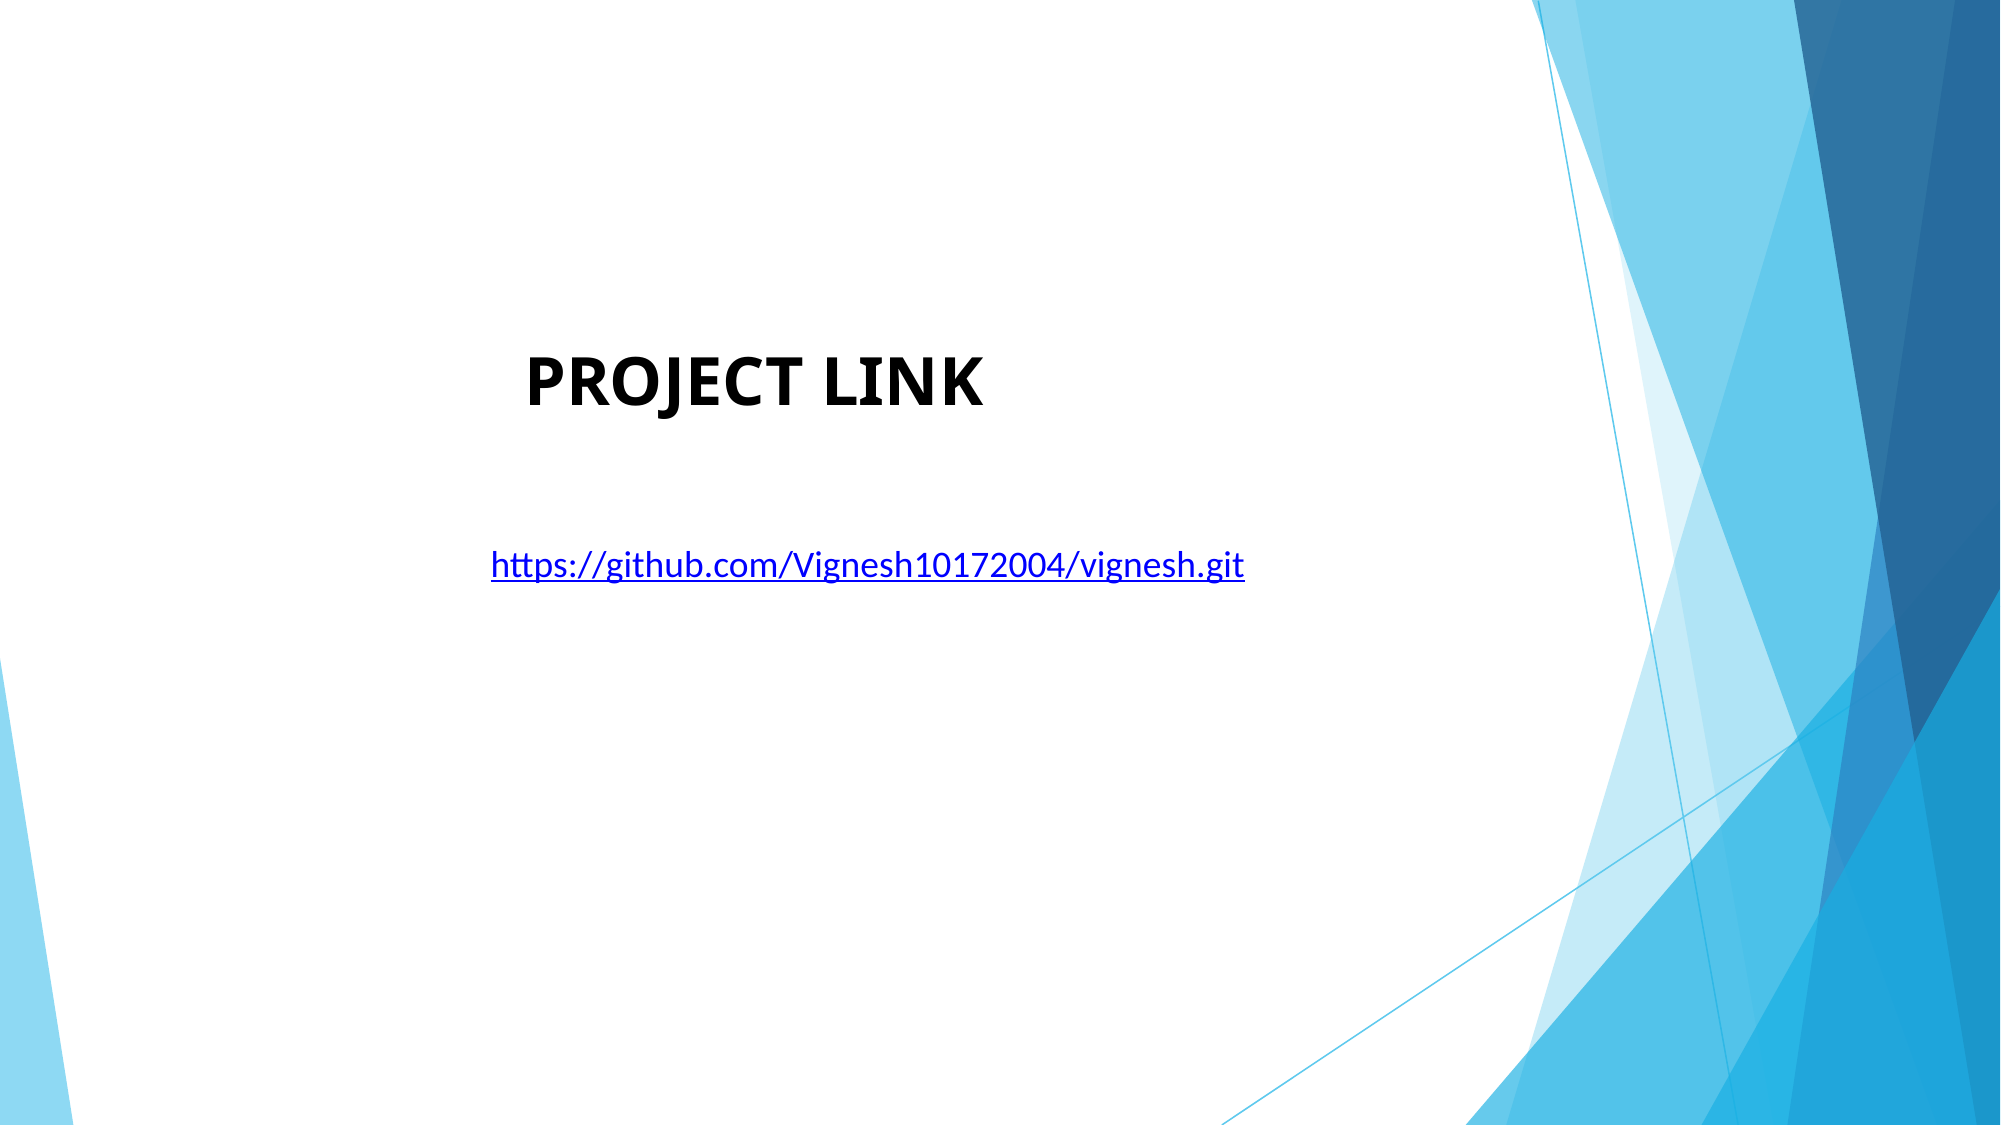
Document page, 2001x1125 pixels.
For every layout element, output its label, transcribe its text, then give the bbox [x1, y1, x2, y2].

text_box https://github.com/Vignesh10172004/vignesh.git [475, 532, 1476, 592]
title PROJECT LINK [524, 339, 1476, 420]
